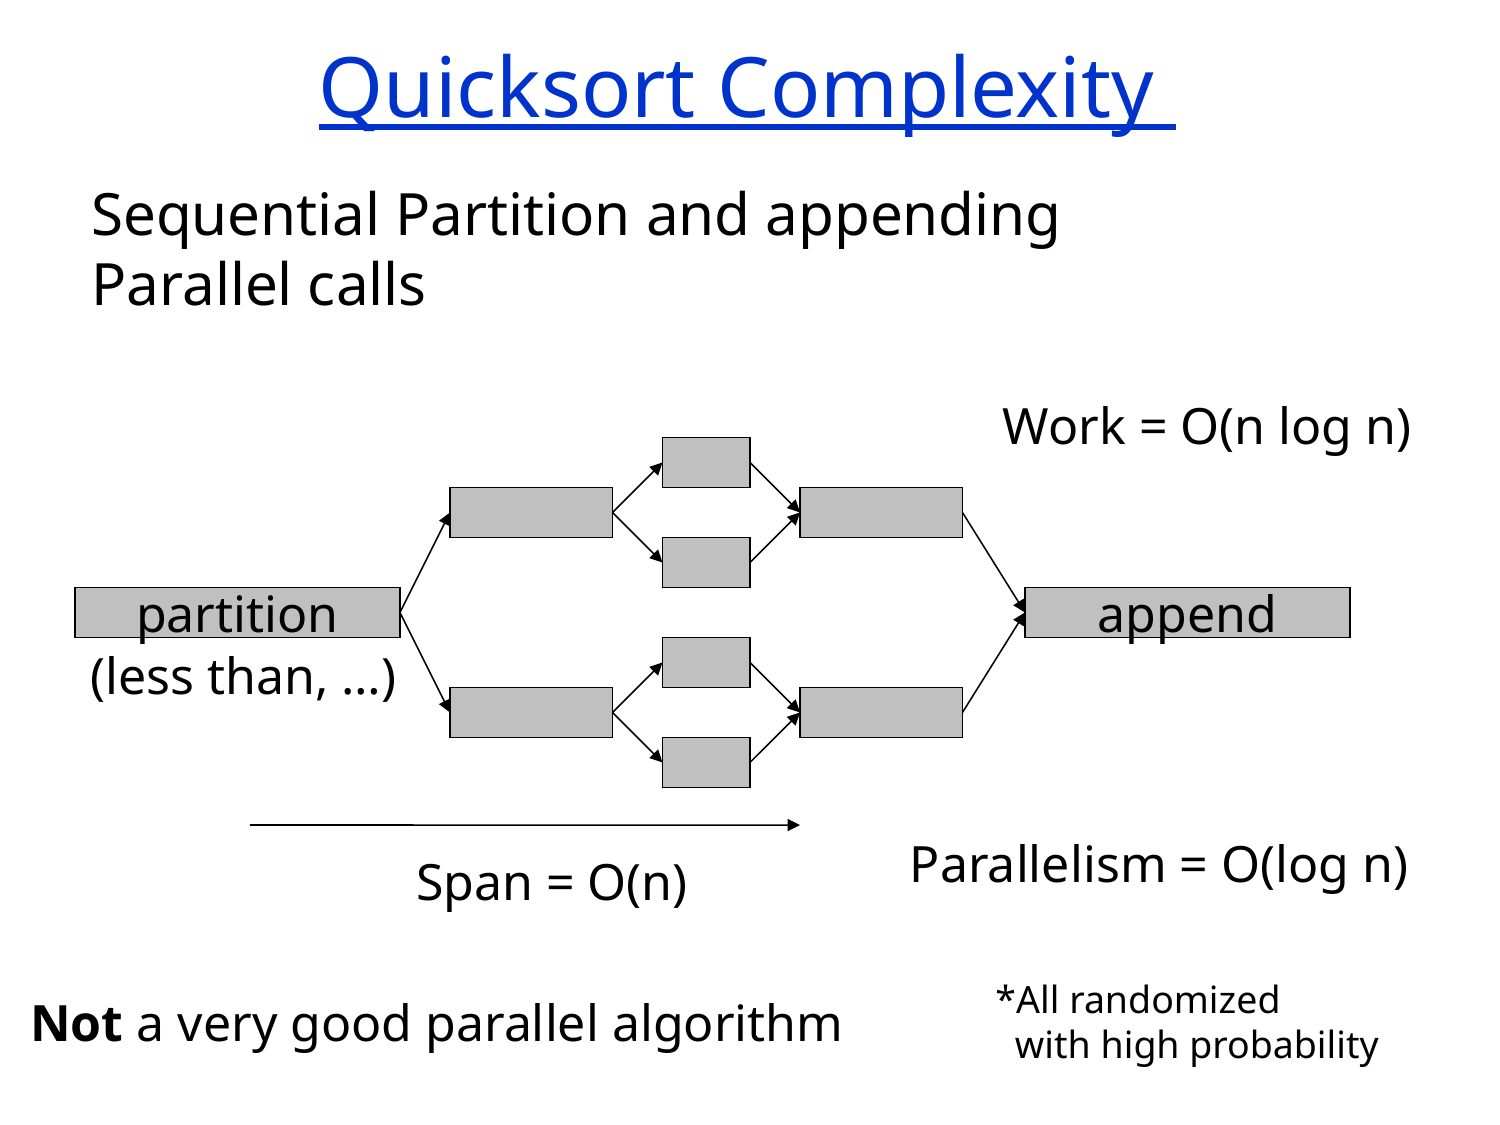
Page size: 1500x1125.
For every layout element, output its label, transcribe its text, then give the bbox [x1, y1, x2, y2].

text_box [962, 512, 1026, 612]
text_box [749, 712, 801, 763]
text_box [804, 687, 963, 738]
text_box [962, 612, 1026, 713]
text_box (less than, …) [75, 637, 394, 713]
text_box Span = O(n) [401, 842, 703, 918]
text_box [749, 462, 801, 512]
text_box [449, 487, 607, 538]
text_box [612, 512, 663, 563]
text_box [612, 462, 663, 512]
text_box Parallelism = O(log n) [895, 824, 1424, 900]
text_box *All randomized with high probability [980, 968, 1395, 1074]
text_box Sequential Partition and appending Parallel calls [76, 169, 1397, 325]
text_box [449, 687, 607, 738]
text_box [399, 612, 451, 713]
text_box partition [75, 587, 394, 637]
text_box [749, 662, 801, 712]
text_box [662, 537, 750, 588]
text_box Not a very good parallel algorithm [15, 984, 859, 1059]
text_box Work = O(n log n) [988, 387, 1427, 463]
text_box [662, 637, 750, 688]
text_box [749, 512, 801, 563]
text_box [249, 818, 800, 832]
text_box [804, 487, 963, 538]
text_box append [1029, 587, 1350, 638]
text_box [662, 737, 750, 788]
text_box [612, 662, 663, 712]
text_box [612, 712, 663, 763]
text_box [399, 512, 451, 612]
title Quicksort Complexity [110, 15, 1385, 154]
text_box [662, 437, 750, 488]
